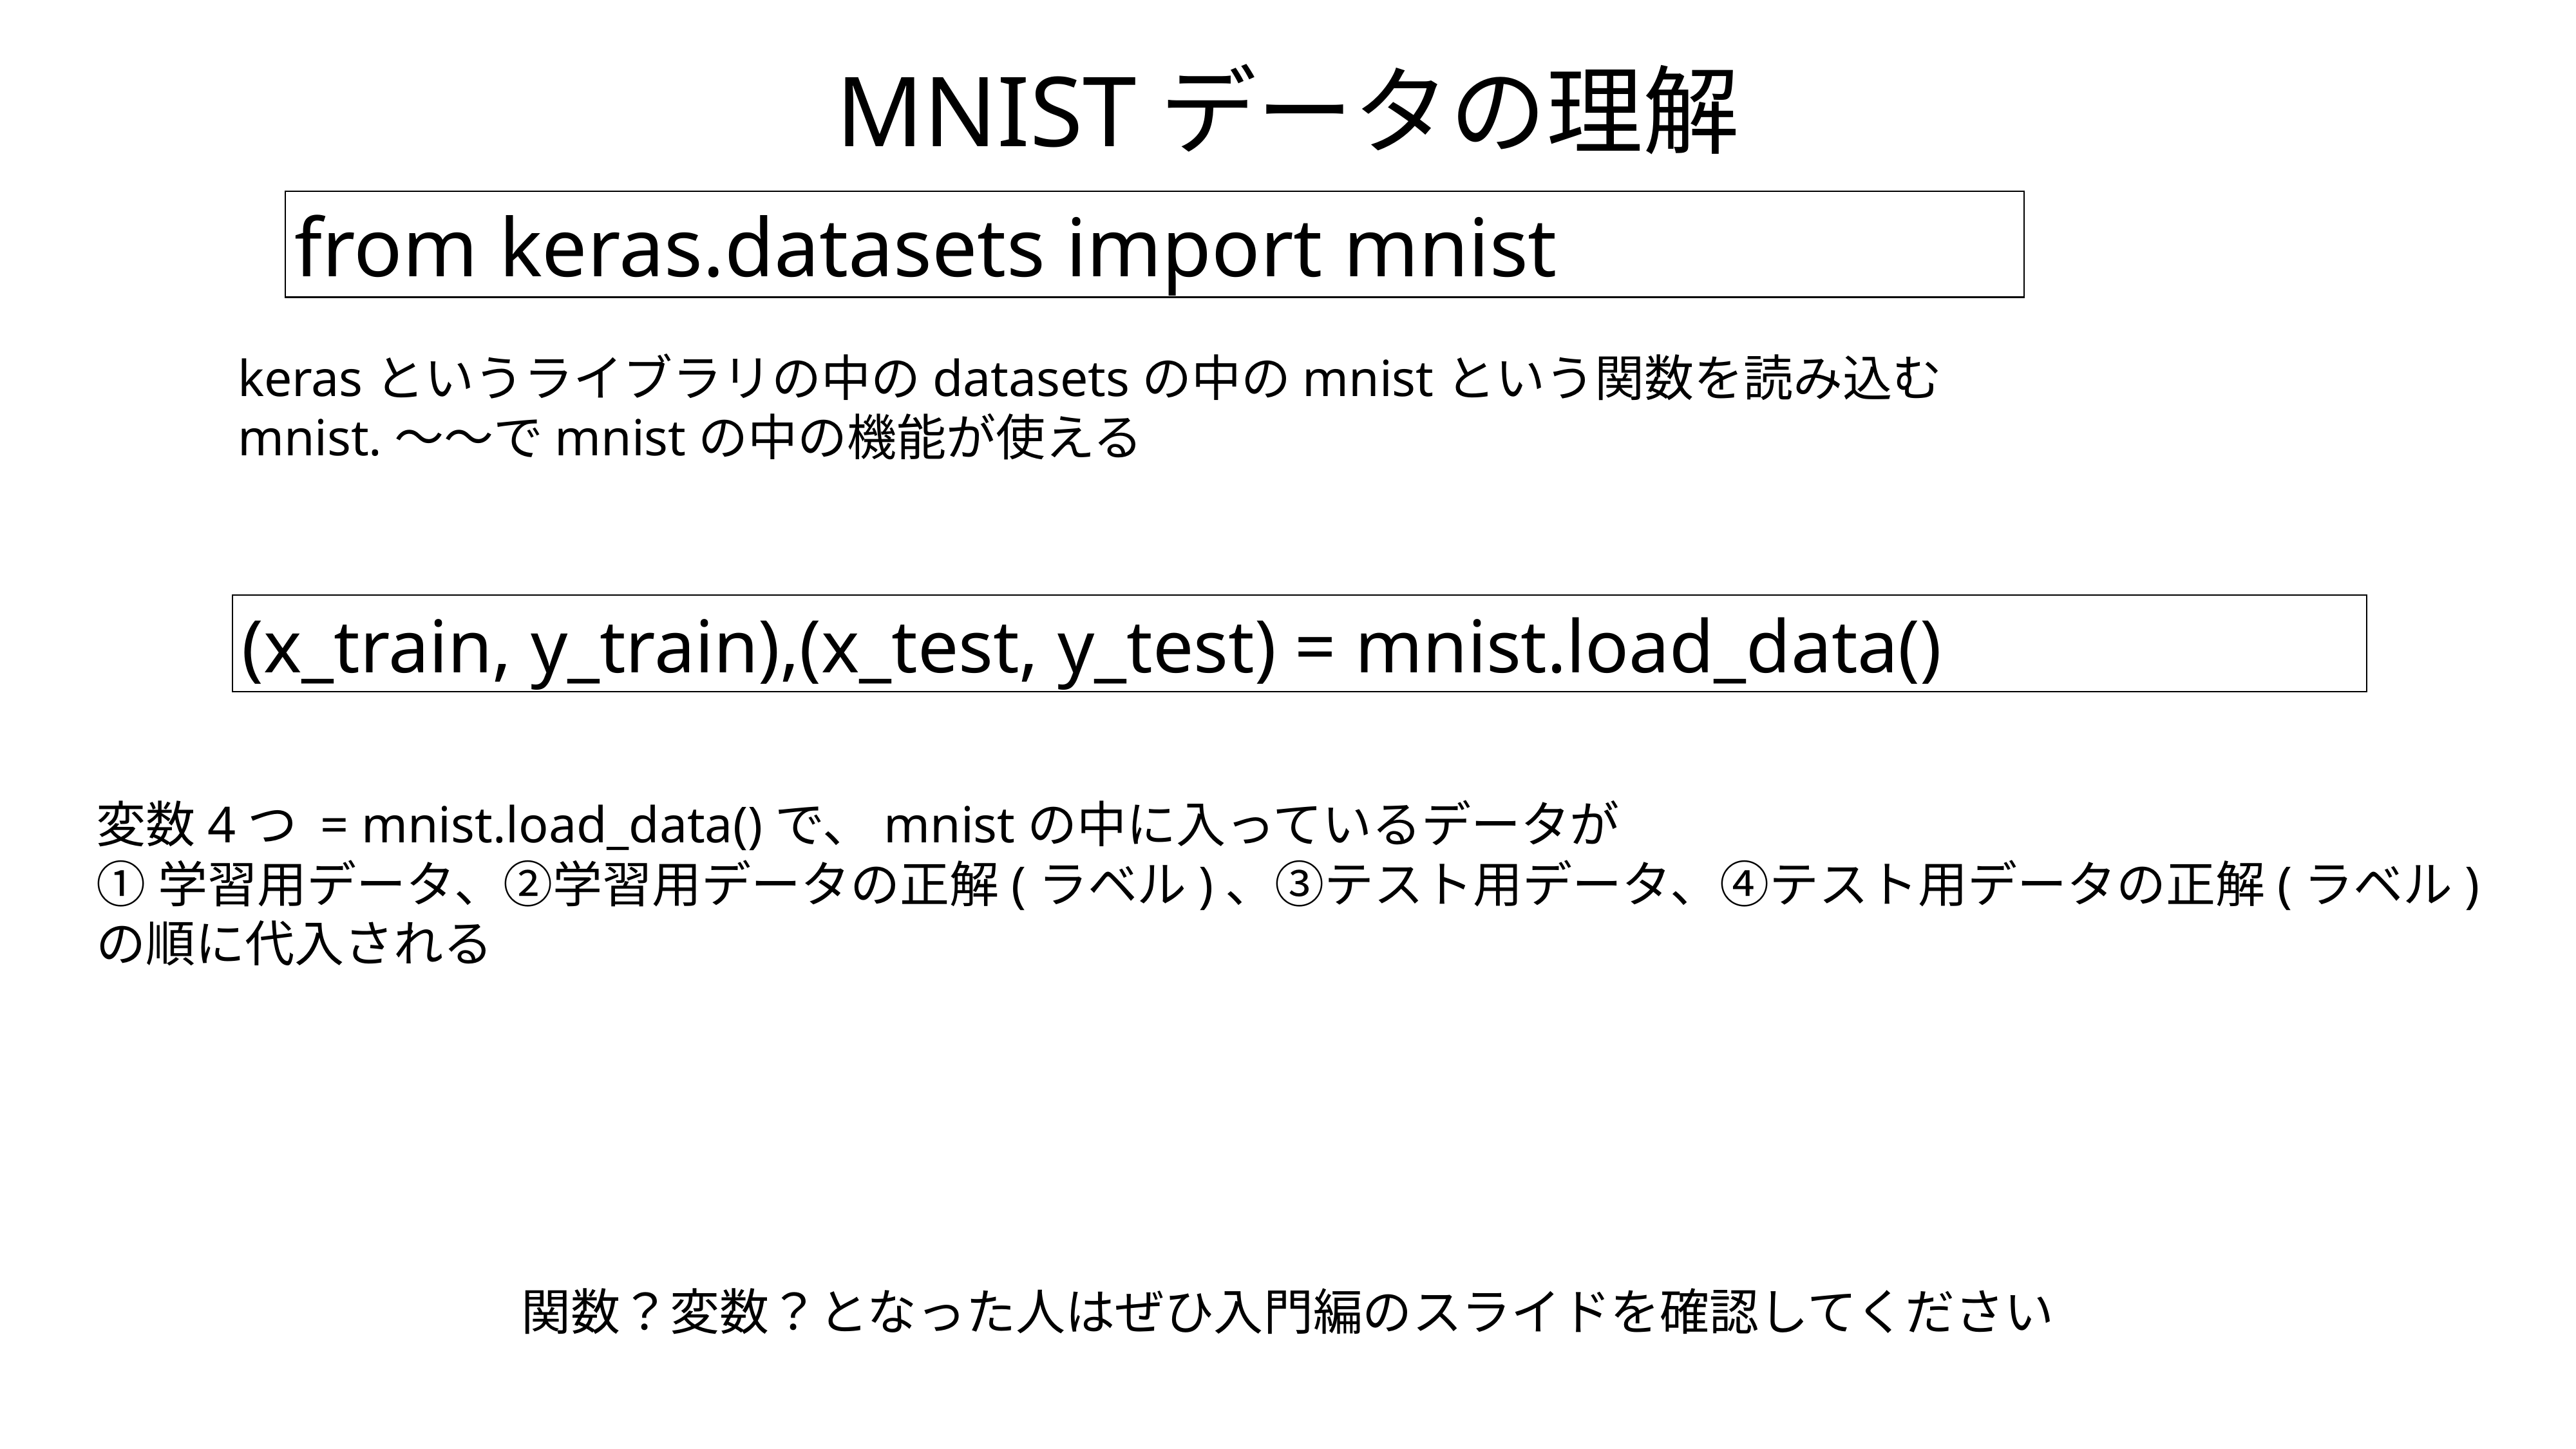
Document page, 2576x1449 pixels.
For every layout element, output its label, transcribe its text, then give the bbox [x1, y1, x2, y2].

text_box from keras.datasets import mnist [285, 191, 2025, 298]
text_box 変数4つ = mnist.load_data()で、mnistの中に入っているデータが ①学習用データ、②学習用データの正解(ラベル)、③テスト用データ、④テスト用データの正解(ラベル) の順に代入される [91, 788, 2485, 978]
text_box MNISTデータの理解 [831, 44, 1745, 171]
text_box kerasというライブラリの中のdatasetsの中のmnistという関数を読み込む mnist.～～でmnistの中の機能が使える [232, 341, 1947, 471]
text_box 関数？変数？となった人はぜひ入門編のスライドを確認してください [516, 1275, 2060, 1346]
text_box (x_train, y_train),(x_test, y_test) = mnist.load_data() [232, 595, 2367, 692]
